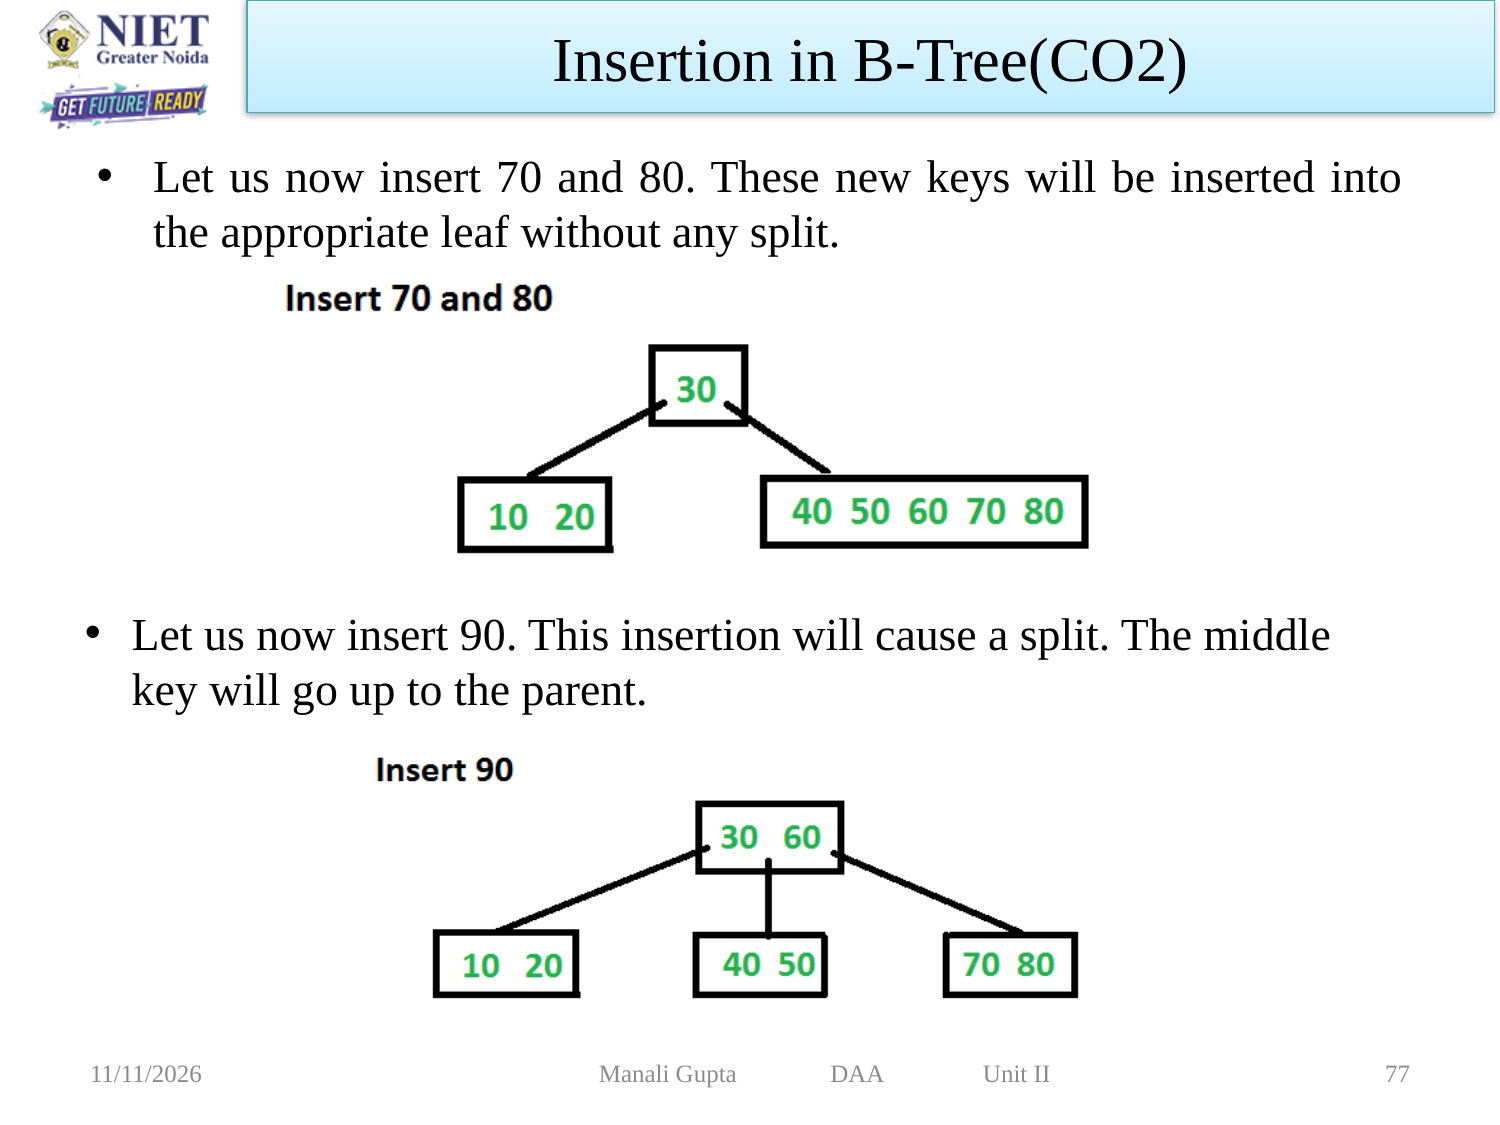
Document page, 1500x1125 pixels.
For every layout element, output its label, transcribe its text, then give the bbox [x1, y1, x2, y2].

list Let us now insert 70 and 80. These new keys will be inserted into the appropriate leaf without any split. [81, 139, 1419, 992]
picture [362, 740, 1163, 1019]
text_box Let us now insert 90. This insertion will cause a split. The middle key will go up to the parent. [70, 597, 1351, 777]
slide_number 10-Nov-24 [75, 1042, 425, 1103]
picture [274, 272, 1226, 563]
footer Manali Gupta DAA Unit II [512, 1042, 1074, 1103]
slide_number 77 [1074, 1042, 1425, 1103]
text_box Insertion in B-Tree(CO2) [248, 0, 1495, 113]
picture [0, 0, 248, 140]
